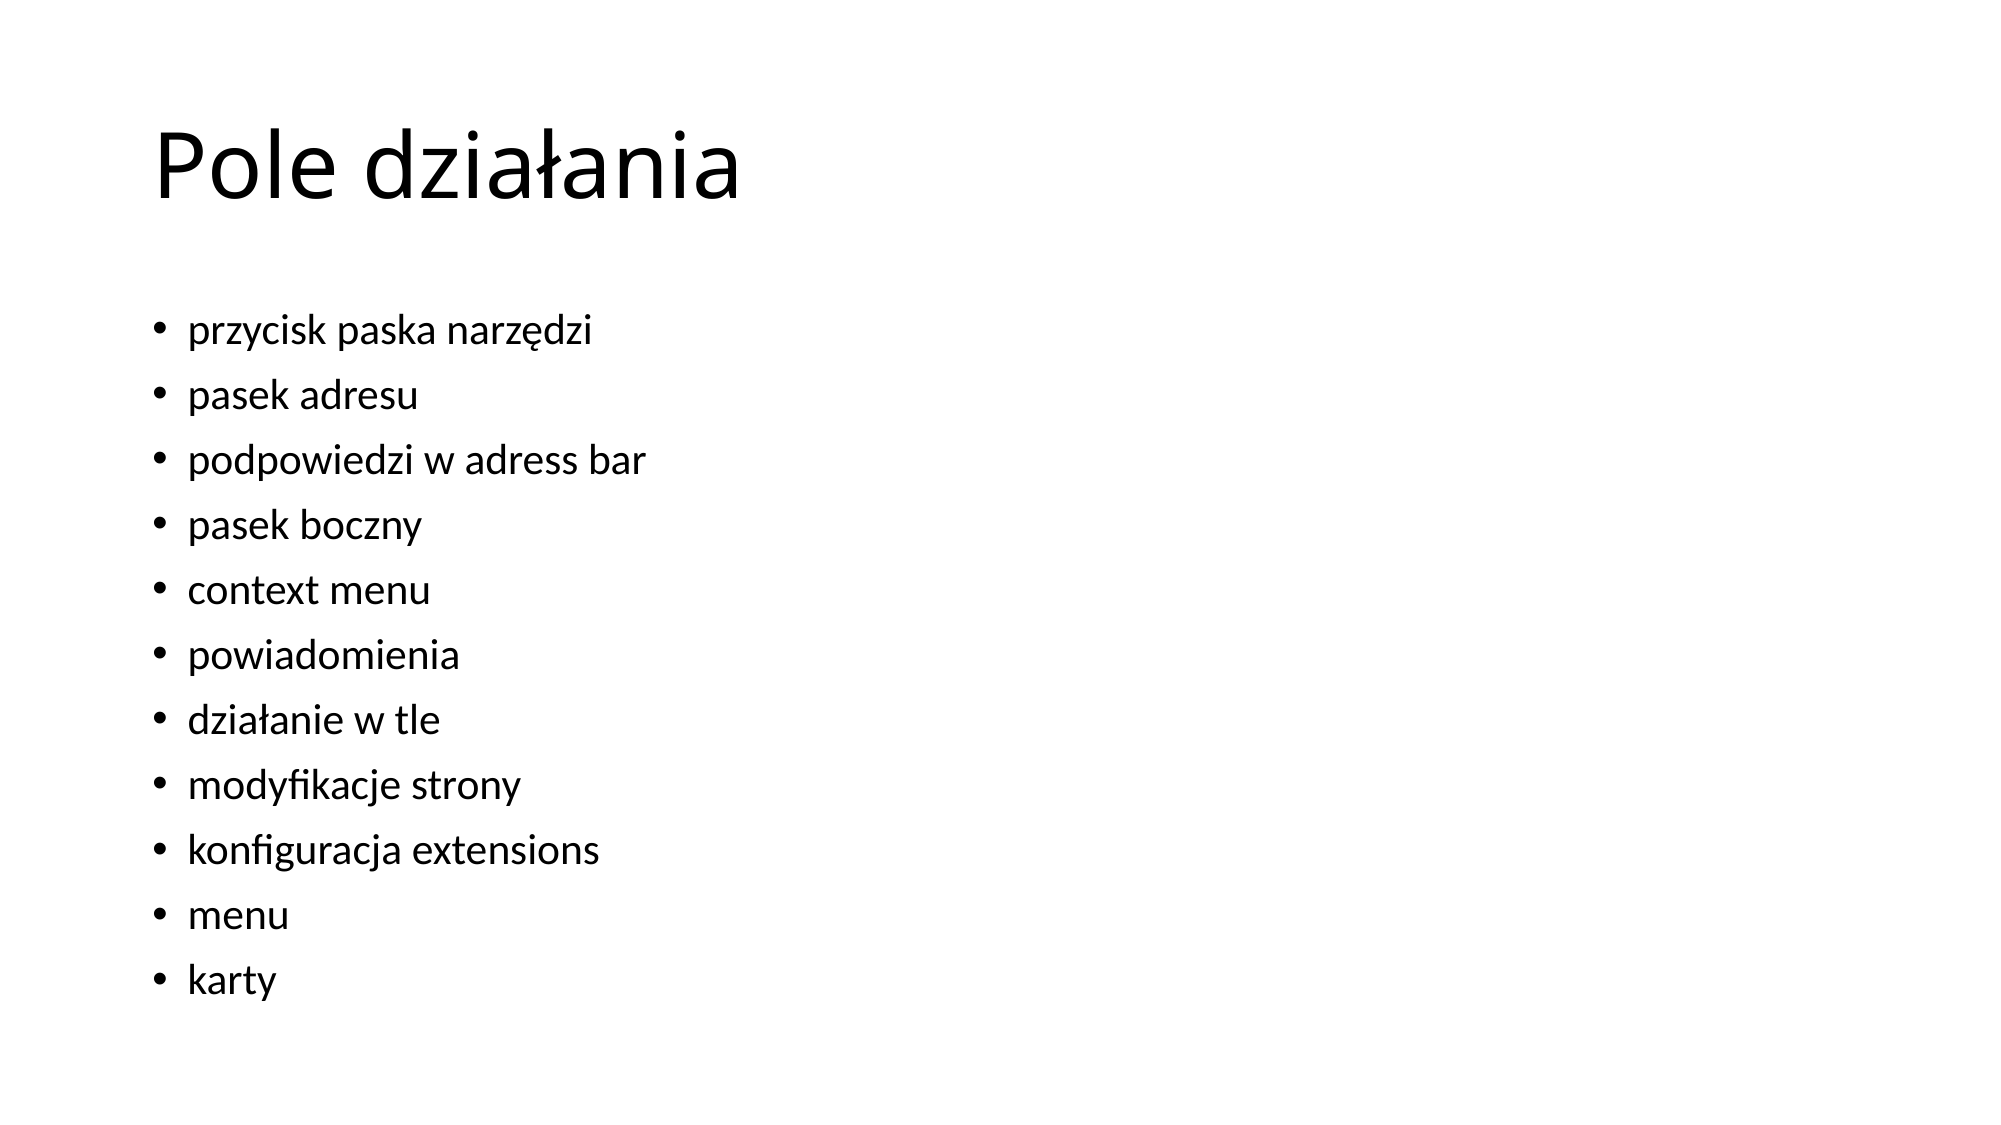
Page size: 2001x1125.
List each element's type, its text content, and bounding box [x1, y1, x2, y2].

title Pole działania [137, 59, 1863, 278]
list przycisk paska narzędzi pasek adresu podpowiedzi w adress bar pasek boczny context menu powiadomienia działanie w tle modyfikacje strony konfiguracja extensions menu karty [137, 299, 1863, 1014]
